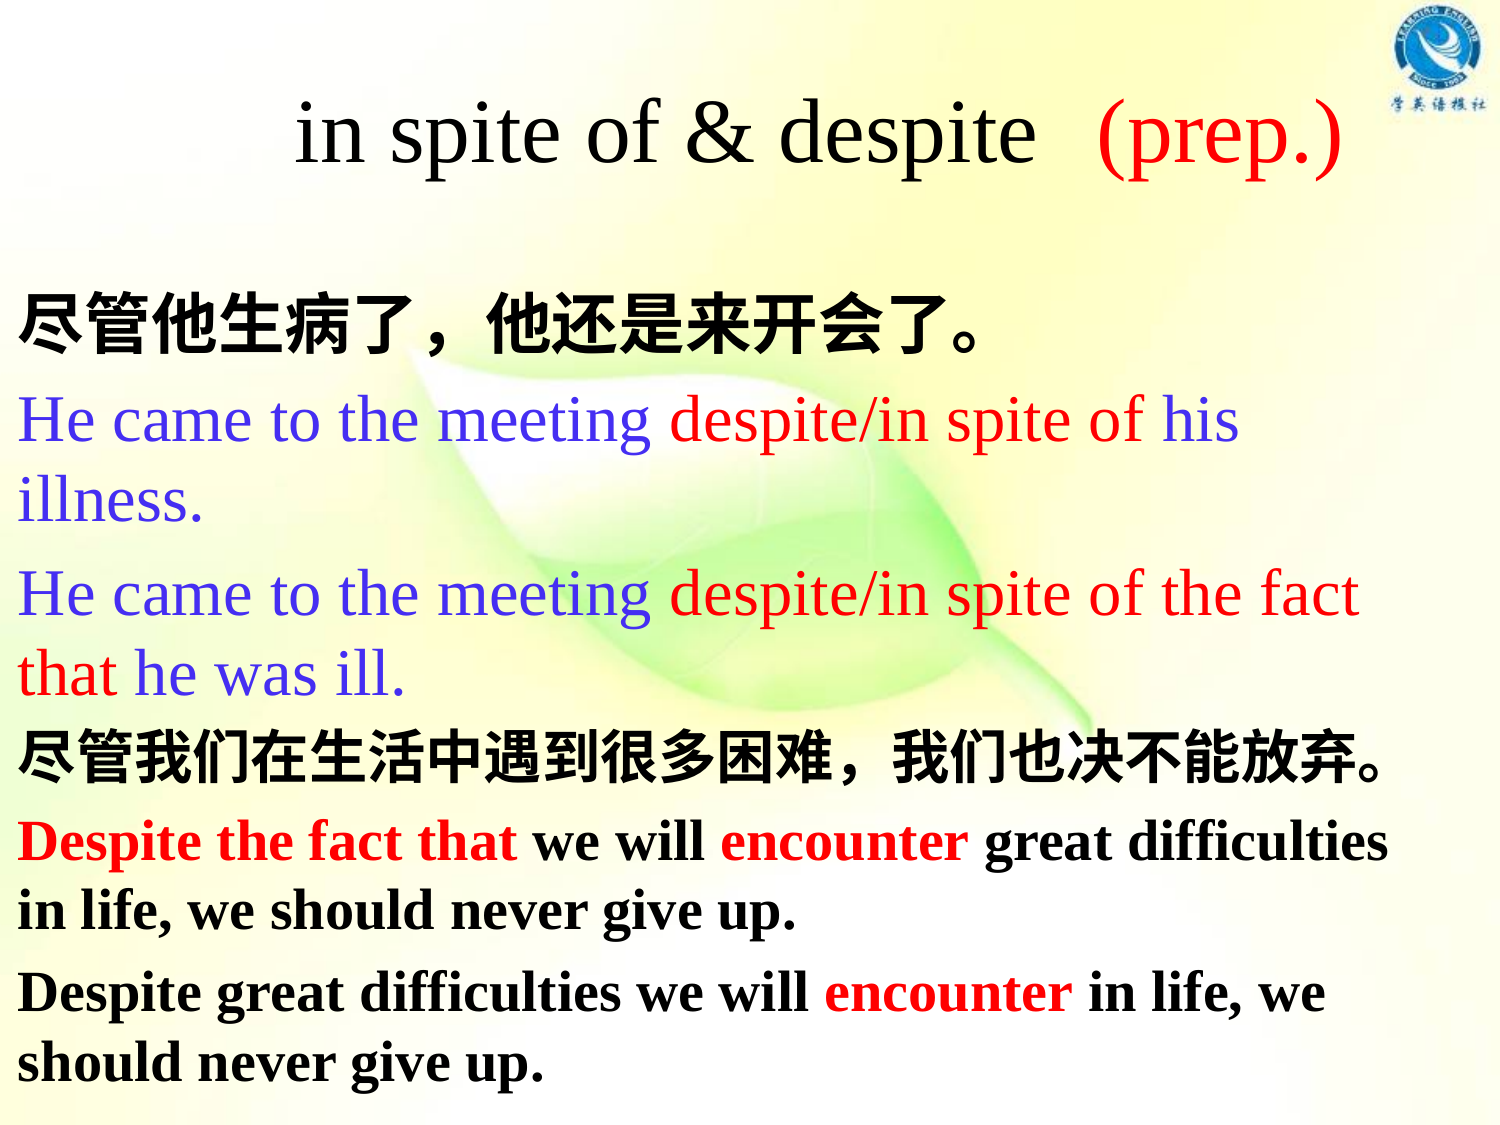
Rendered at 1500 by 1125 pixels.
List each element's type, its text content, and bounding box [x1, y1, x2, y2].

picture [0, 0, 1500, 1125]
text_box (prep.) [1081, 63, 1359, 189]
list 尽管他生病了，他还是来开会了。 He came to the meeting despite/in spite of his illness. He came to the meeting despite/in spite of the fact that he was ill. 尽管我们在生活中遇到很多困难，我们也决不能放弃。 Despite the fact that we will encounter great difficulties in life, we should never give up. Despite great difficulties we will encounter in life, we should never give up. [2, 180, 1422, 1125]
title in spite of & despite [41, 31, 1317, 180]
